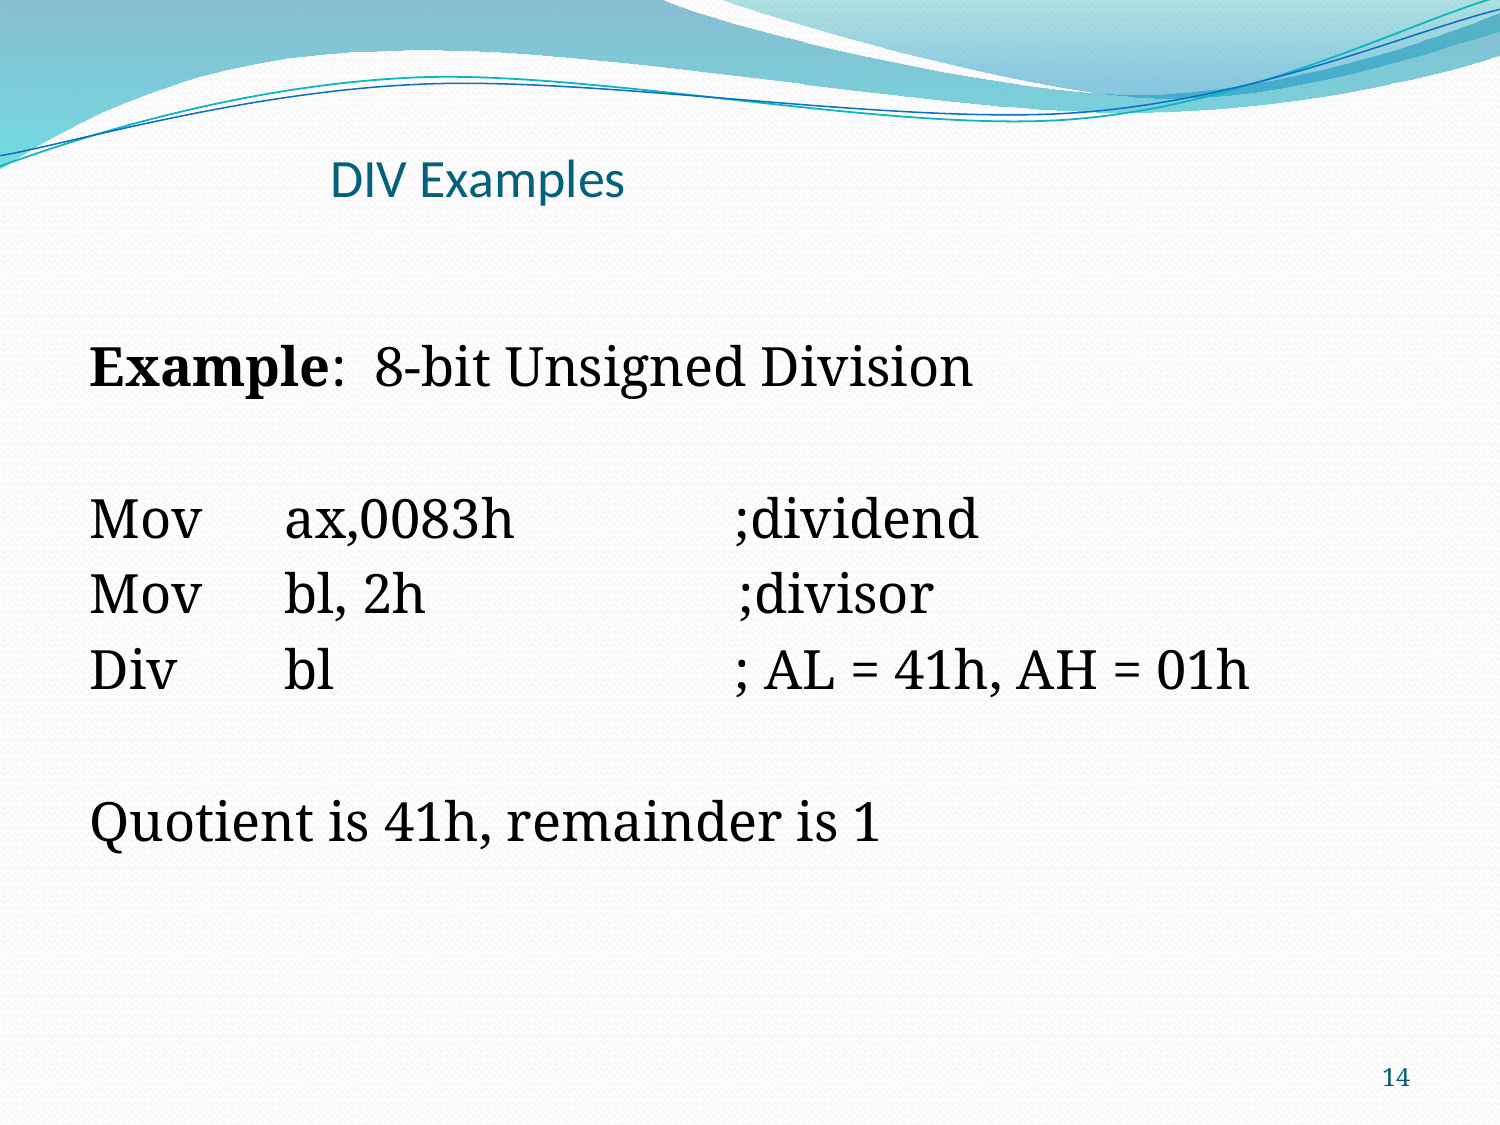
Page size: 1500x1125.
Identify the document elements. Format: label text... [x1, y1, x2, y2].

slide_number 14 [1299, 1042, 1425, 1103]
list Example: 8-bit Unsigned Division Mov ax,0083h ;dividend Mov bl, 2h ;divisor Div bl ; AL = 41h, AH = 01h Quotient is 41h, remainder is 1 [75, 324, 1300, 1062]
title DIV Examples [75, 115, 1425, 303]
